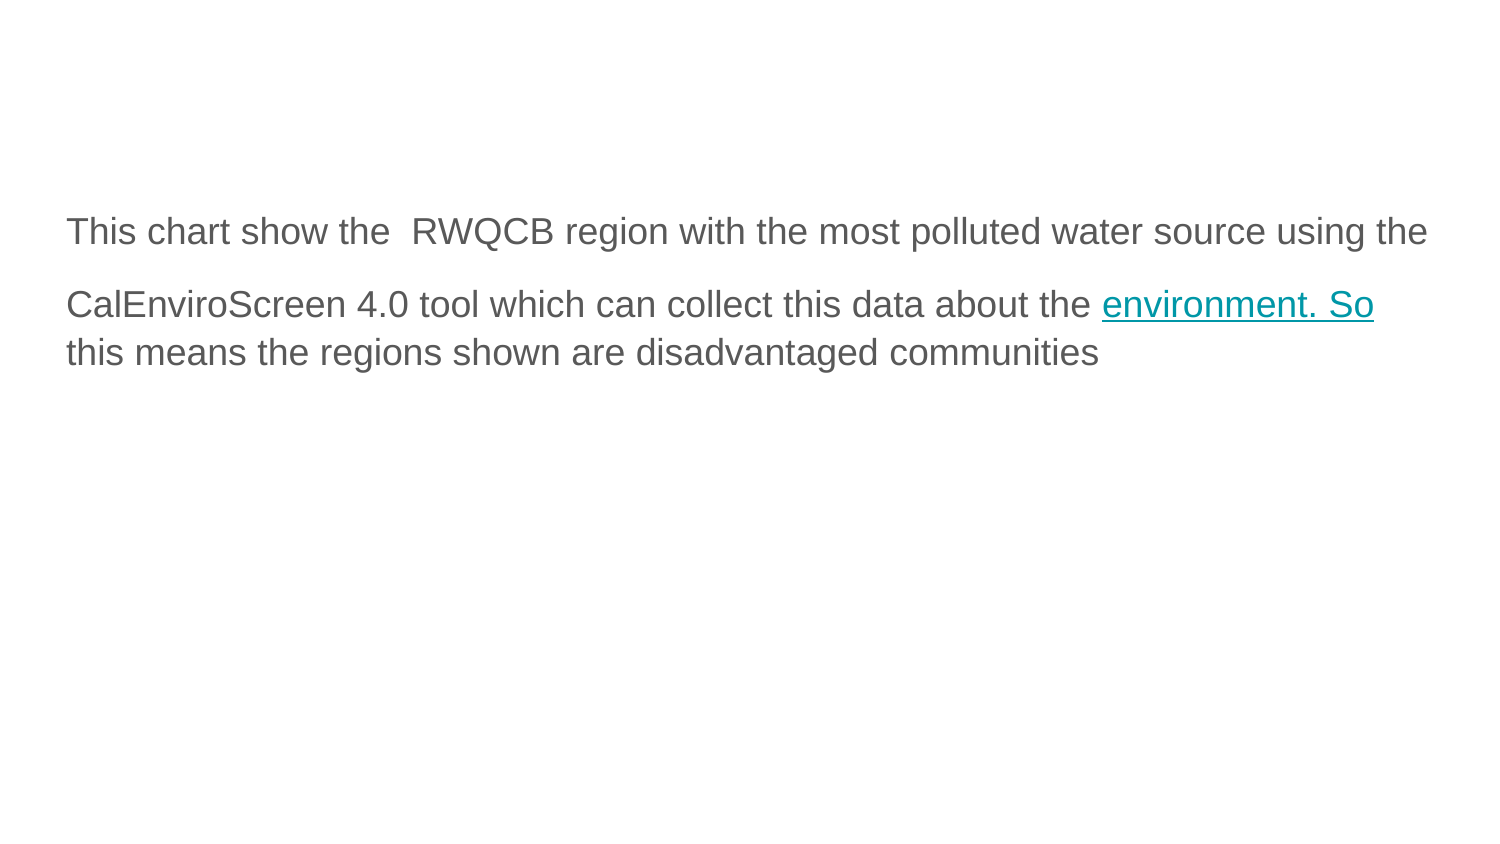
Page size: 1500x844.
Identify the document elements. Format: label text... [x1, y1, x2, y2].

list This chart show the RWQCB region with the most polluted water source using the CalEnviroScreen 4.0 tool which can collect this data about the environment. So this means the regions shown are disadvantaged communities [51, 189, 1449, 750]
